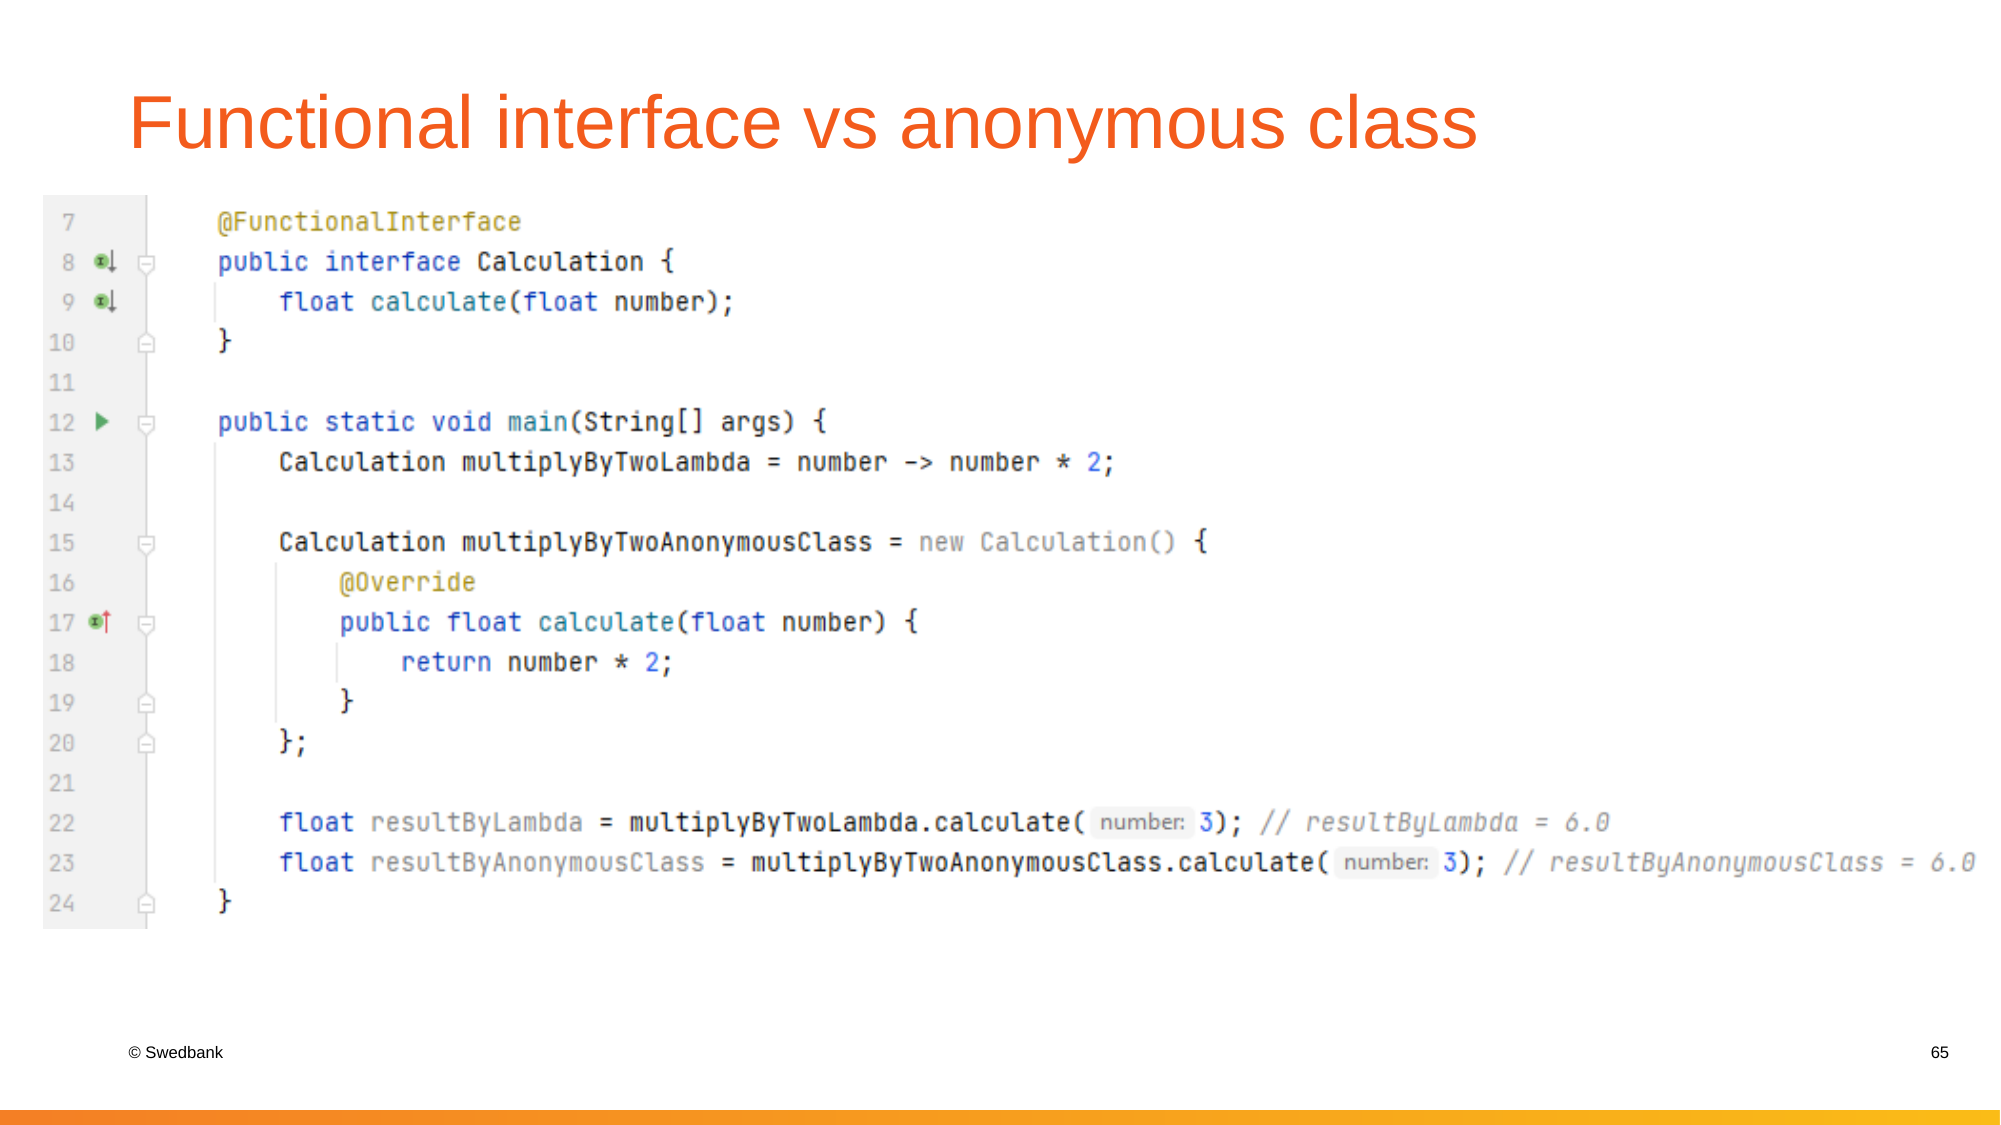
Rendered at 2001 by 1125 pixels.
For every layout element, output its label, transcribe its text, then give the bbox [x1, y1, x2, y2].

picture [0, 1110, 2000, 1125]
title Functional interface vs anonymous class [128, 78, 1636, 195]
slide_number 65 [1927, 1041, 1950, 1064]
picture [42, 195, 1986, 930]
